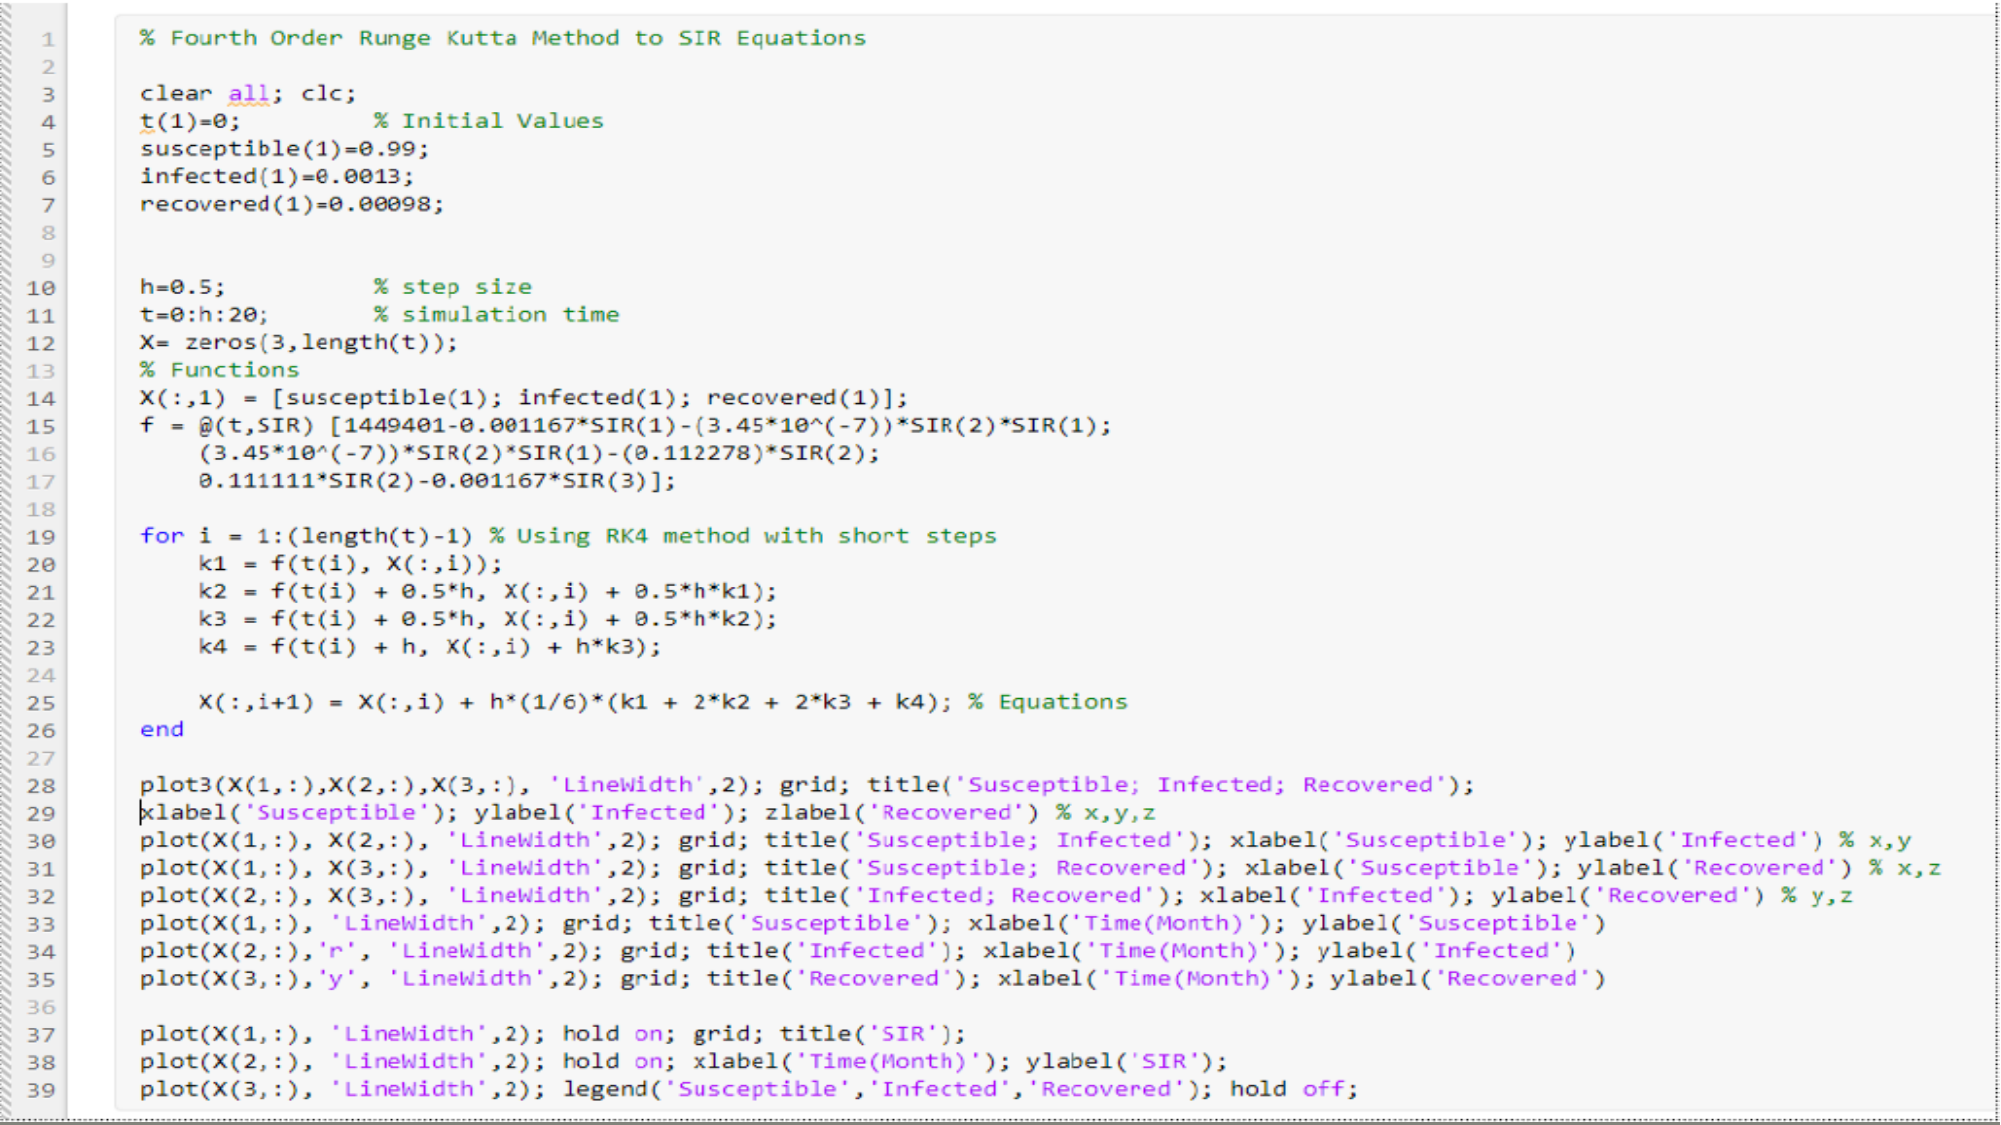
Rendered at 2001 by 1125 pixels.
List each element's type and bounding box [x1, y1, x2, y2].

list [0, 0, 2000, 1123]
